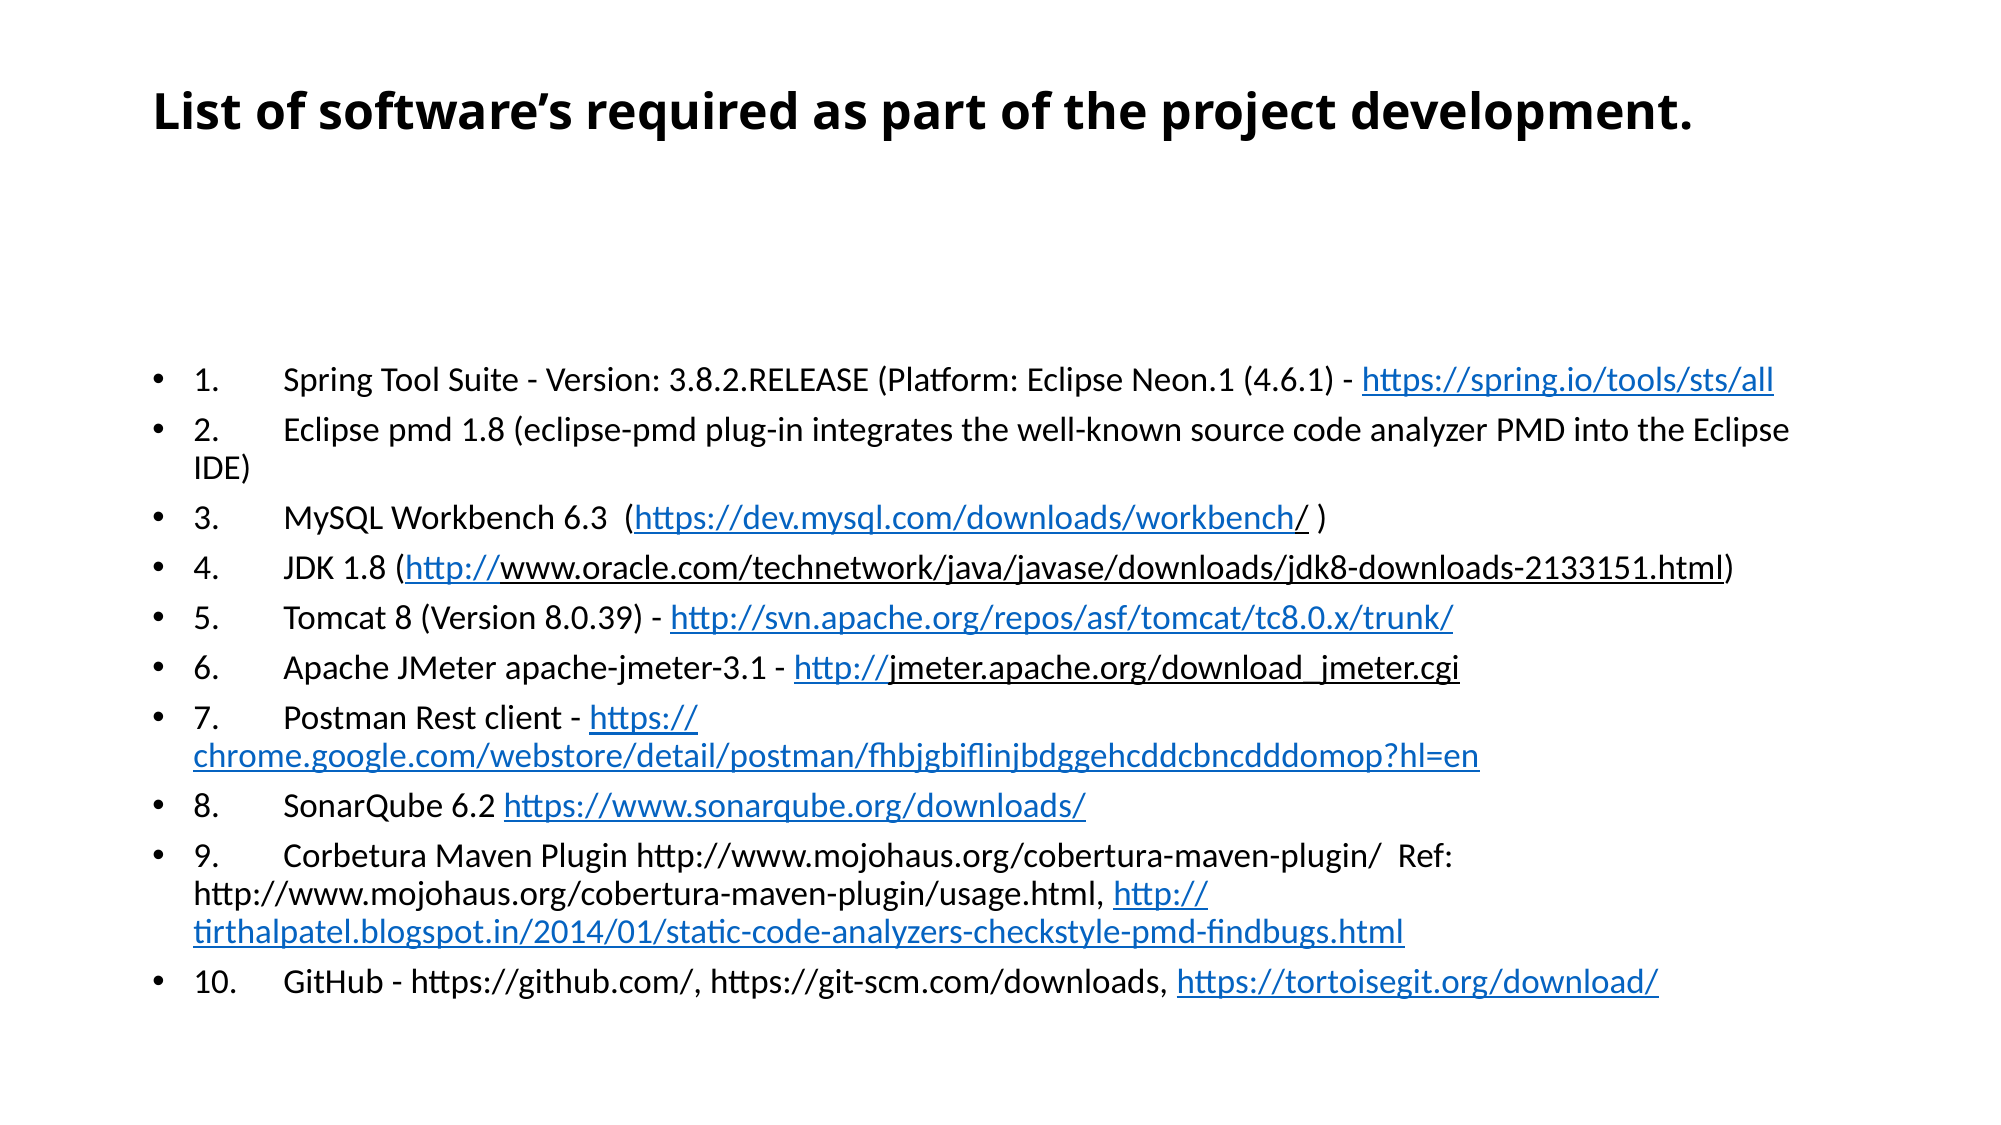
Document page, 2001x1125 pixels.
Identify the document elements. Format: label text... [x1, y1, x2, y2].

list 1. Spring Tool Suite - Version: 3.8.2.RELEASE (Platform: Eclipse Neon.1 (4.6.1) - https://spring.io/tools/sts/all 2. Eclipse pmd 1.8 (eclipse-pmd plug-in integrates the well-known source code analyzer PMD into the Eclipse IDE) 3. MySQL Workbench 6.3 (https://dev.mysql.com/downloads/workbench/ ) 4. JDK 1.8 (http://www.oracle.com/technetwork/java/javase/downloads/jdk8-downloads-2133151.html) 5. Tomcat 8 (Version 8.0.39) - http://svn.apache.org/repos/asf/tomcat/tc8.0.x/trunk/ 6. Apache JMeter apache-jmeter-3.1 - http://jmeter.apache.org/download_jmeter.cgi 7. Postman Rest client - https://chrome.google.com/webstore/detail/postman/fhbjgbiflinjbdggehcddcbncdddomop?hl=en 8. SonarQube 6.2 https://www.sonarqube.org/downloads/ 9. Corbetura Maven Plugin http://www.mojohaus.org/cobertura-maven-plugin/ Ref: http://www.mojohaus.org/cobertura-maven-plugin/usage.html, http://tirthalpatel.blogspot.in/2014/01/static-code-analyzers-checkstyle-pmd-findbugs.html 10. GitHub - https://github.com/, https://git-scm.com/downloads, https://tortoisegit.org/download/ [137, 299, 1863, 1014]
title List of software’s required as part of the project development. [137, 59, 1863, 278]
